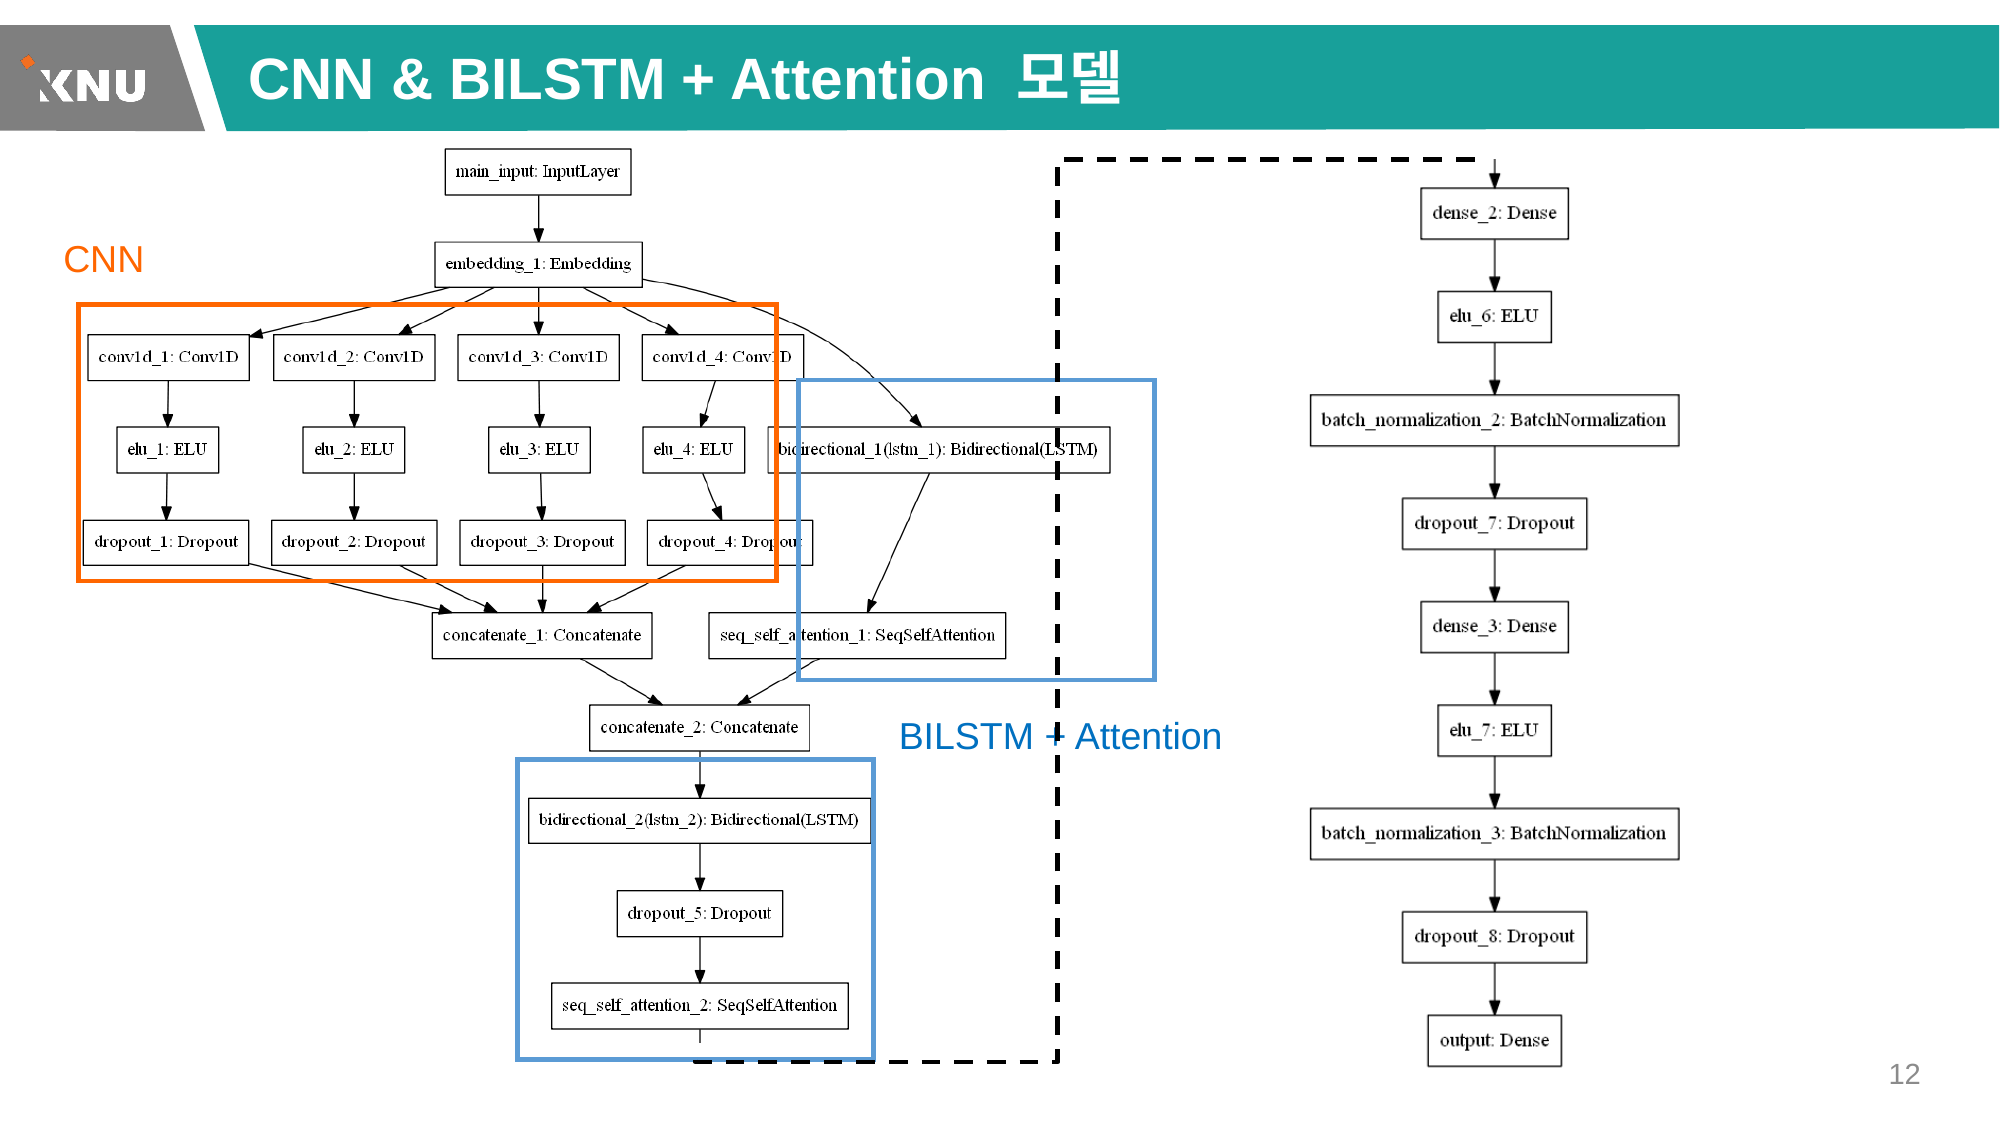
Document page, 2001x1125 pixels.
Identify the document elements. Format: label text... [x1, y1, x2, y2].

picture [1239, 159, 1712, 1073]
slide_number 12 [1486, 1042, 1937, 1103]
text_box CNN [48, 227, 78, 287]
text_box [516, 1043, 874, 1061]
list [78, 144, 1113, 1043]
picture [20, 54, 145, 102]
title CNN & BILSTM + Attention 모델 [234, 41, 1959, 121]
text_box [635, 219, 1536, 1000]
